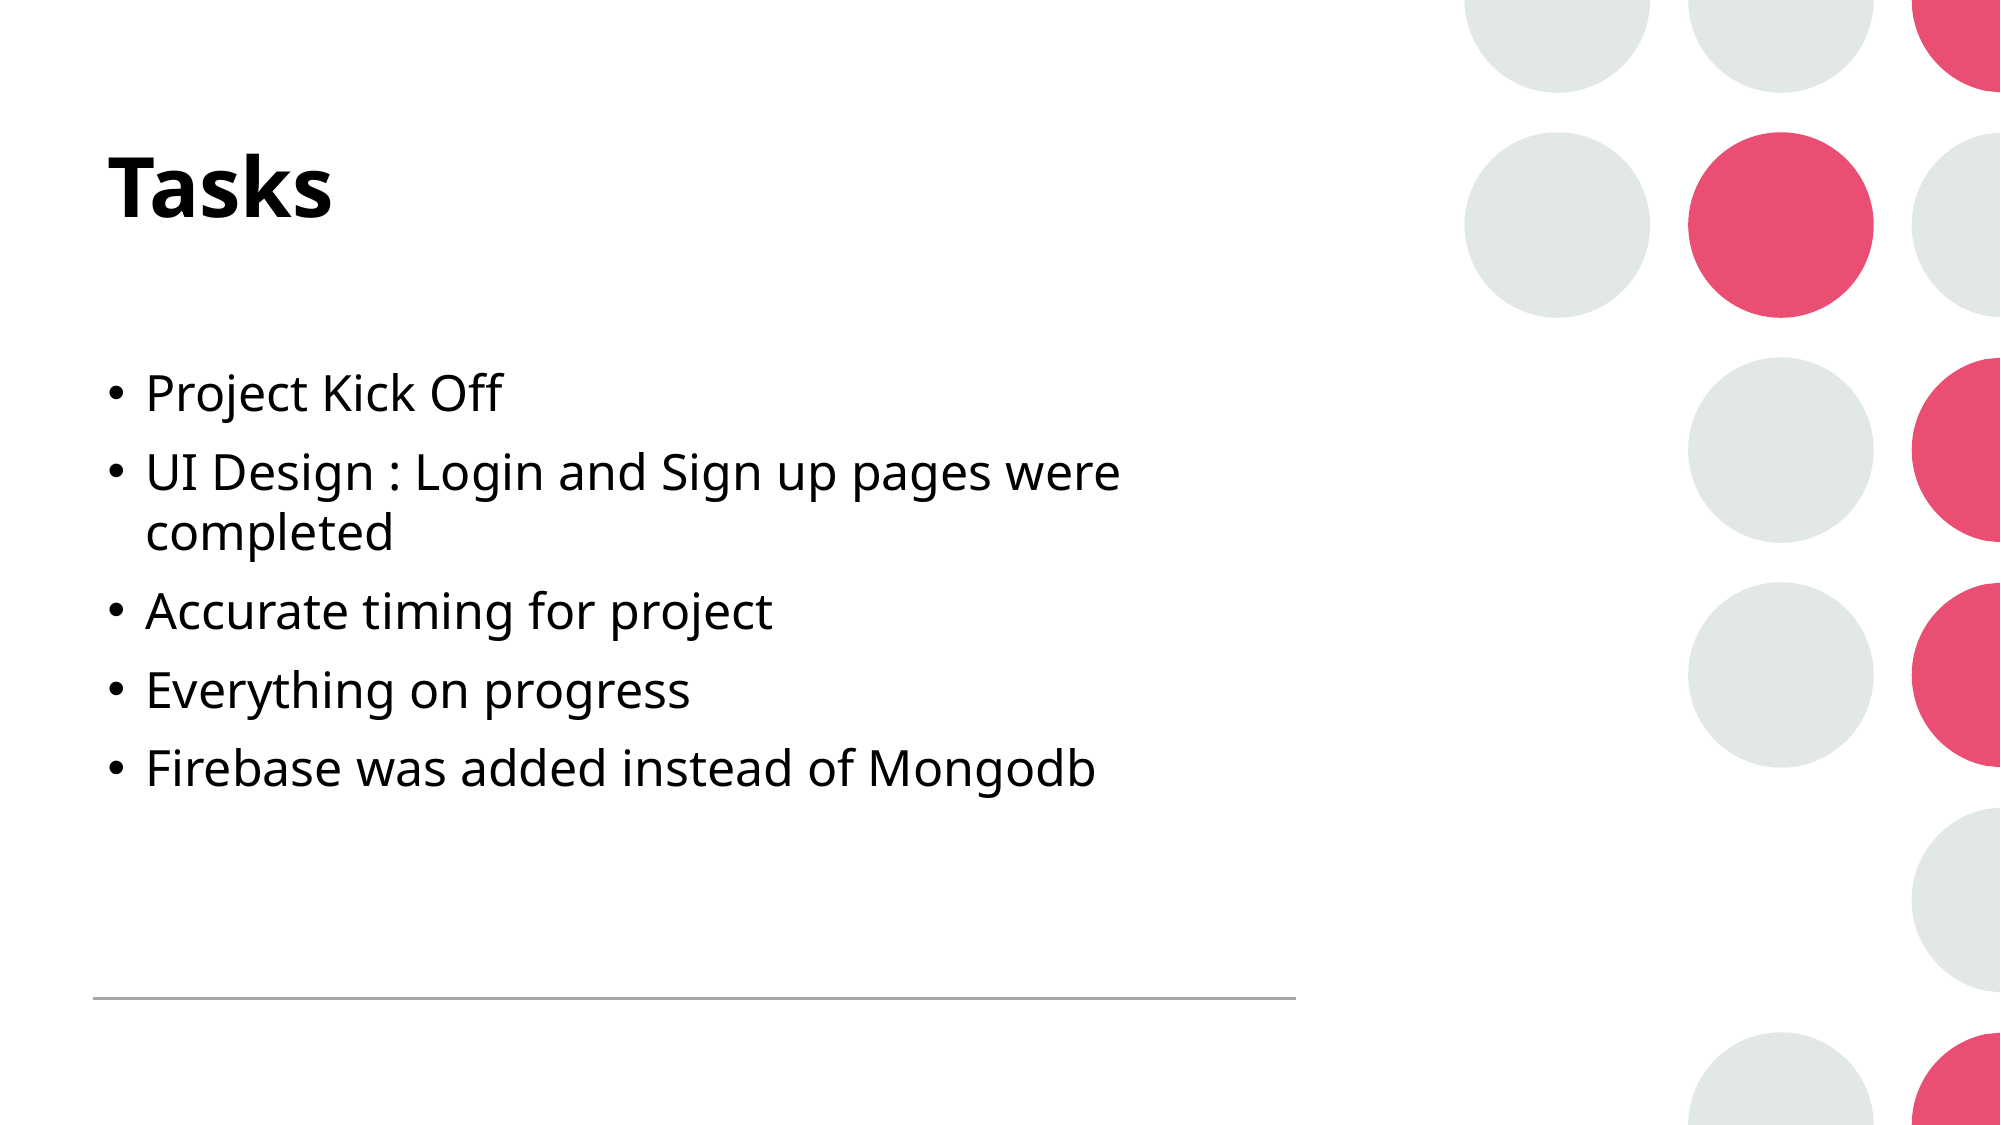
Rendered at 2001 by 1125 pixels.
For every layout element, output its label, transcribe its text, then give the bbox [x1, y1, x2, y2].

list Project Kick Off UI Design : Login and Sign up pages were completed Accurate timing for project Everything on progress Firebase was added instead of Mongodb [92, 354, 1297, 946]
title Tasks [92, 126, 1297, 335]
